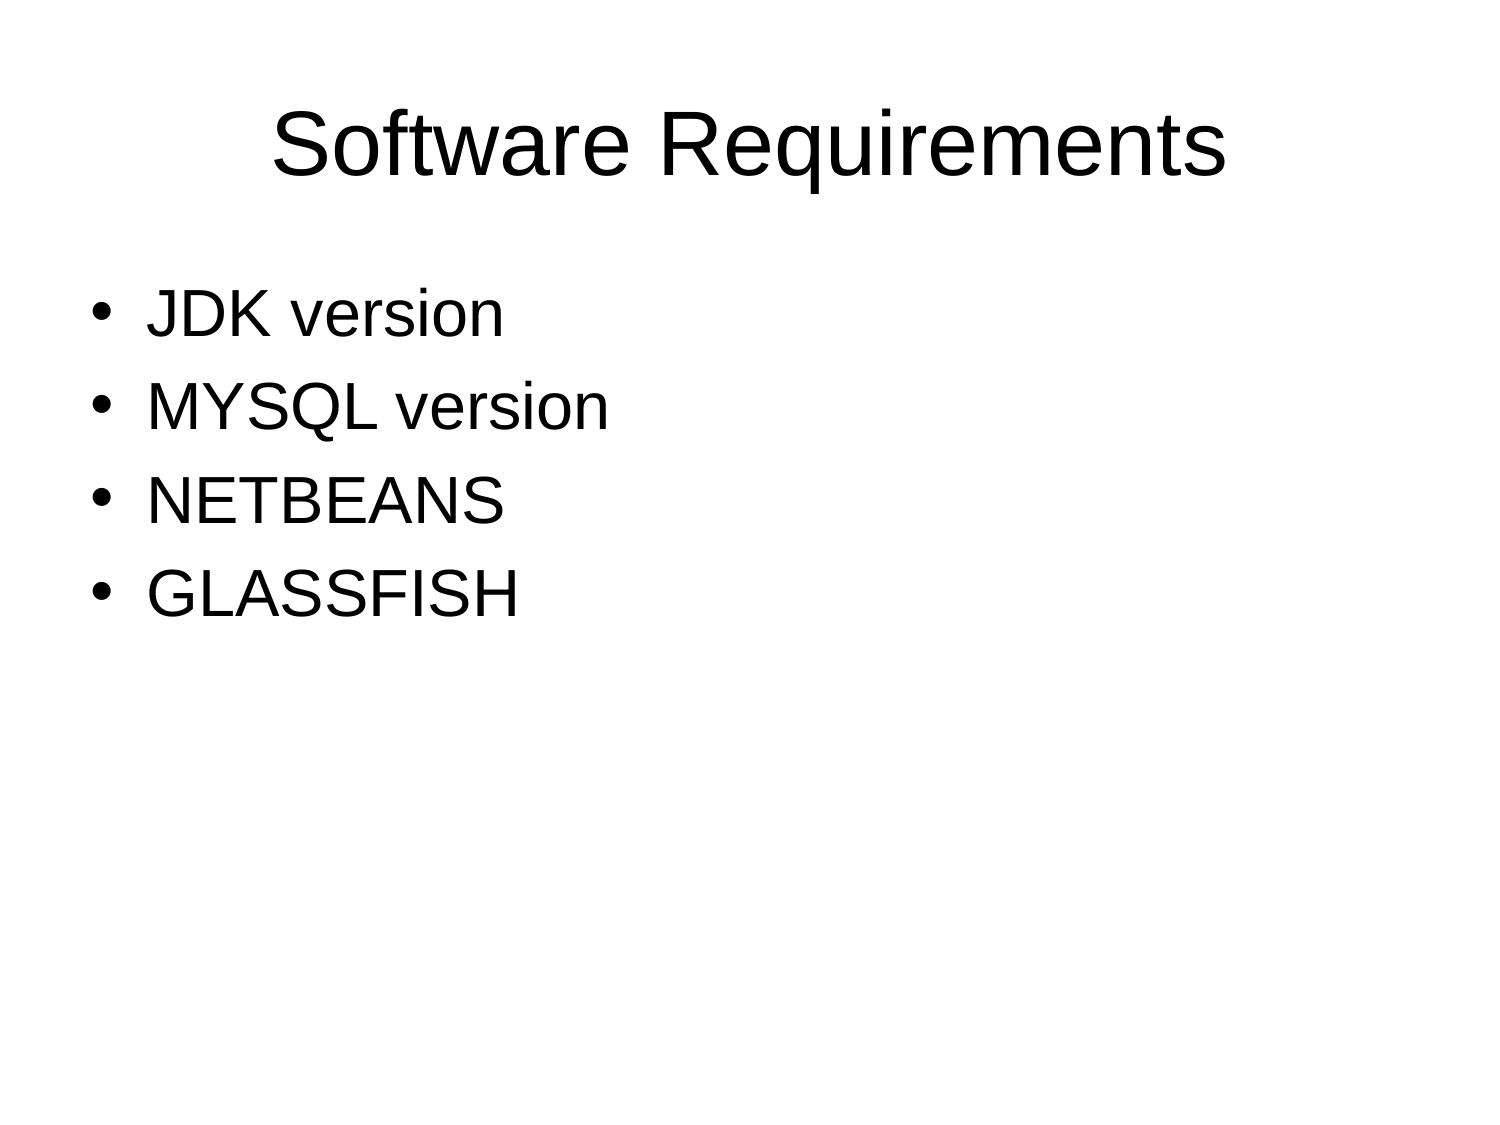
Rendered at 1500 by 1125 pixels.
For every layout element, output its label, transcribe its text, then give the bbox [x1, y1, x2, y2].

list JDK version MYSQL version NETBEANS GLASSFISH [75, 262, 1425, 1005]
title Software Requirements [75, 45, 1425, 233]
